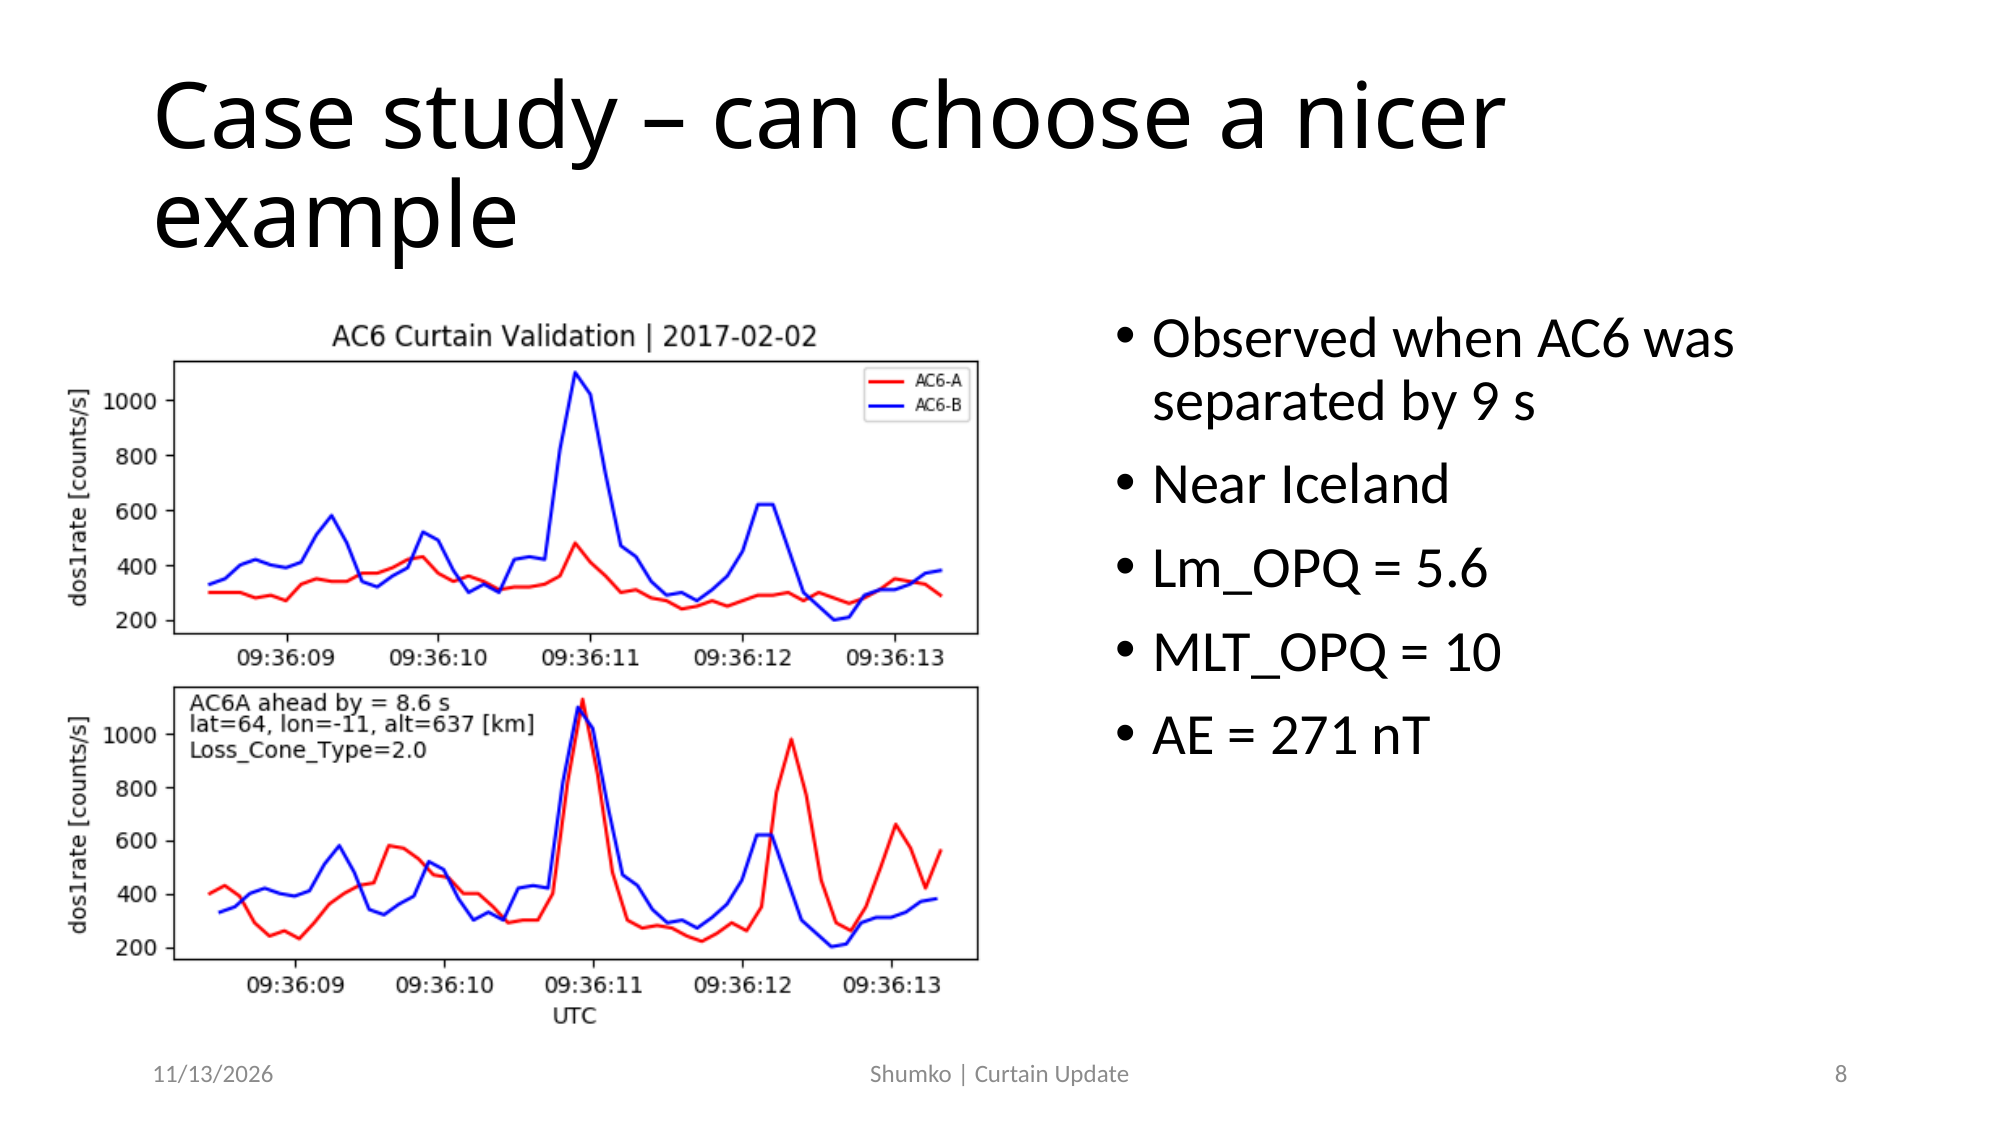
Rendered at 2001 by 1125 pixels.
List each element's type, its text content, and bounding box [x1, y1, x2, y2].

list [44, 267, 1081, 1045]
footer Shumko | Curtain Update [662, 1042, 1338, 1103]
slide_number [137, 1045, 588, 1103]
list Observed when AC6 was separated by 9 s Near Iceland Lm_OPQ = 5.6 MLT_OPQ = 10 AE = 271 nT [1100, 299, 1863, 1014]
title Case study – can choose a nicer example [137, 59, 1863, 278]
slide_number 8 [1412, 1042, 1863, 1103]
